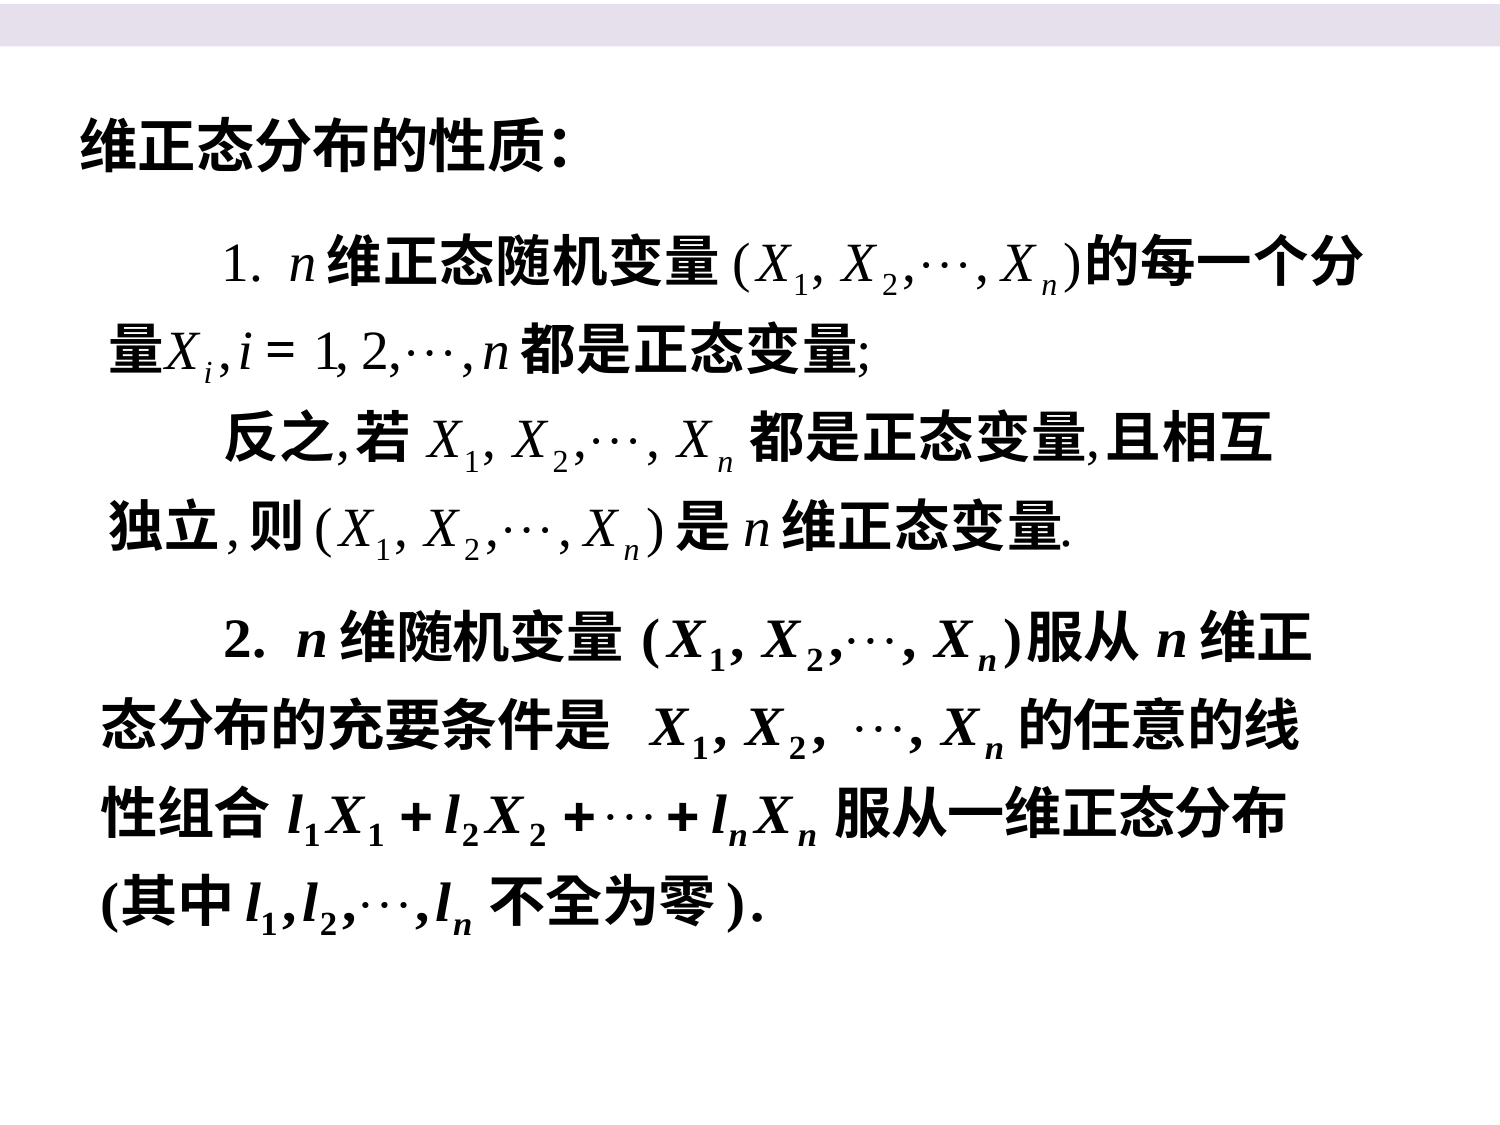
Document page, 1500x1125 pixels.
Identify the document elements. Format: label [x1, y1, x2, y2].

text_box [101, 222, 1374, 574]
text_box [98, 605, 1377, 942]
